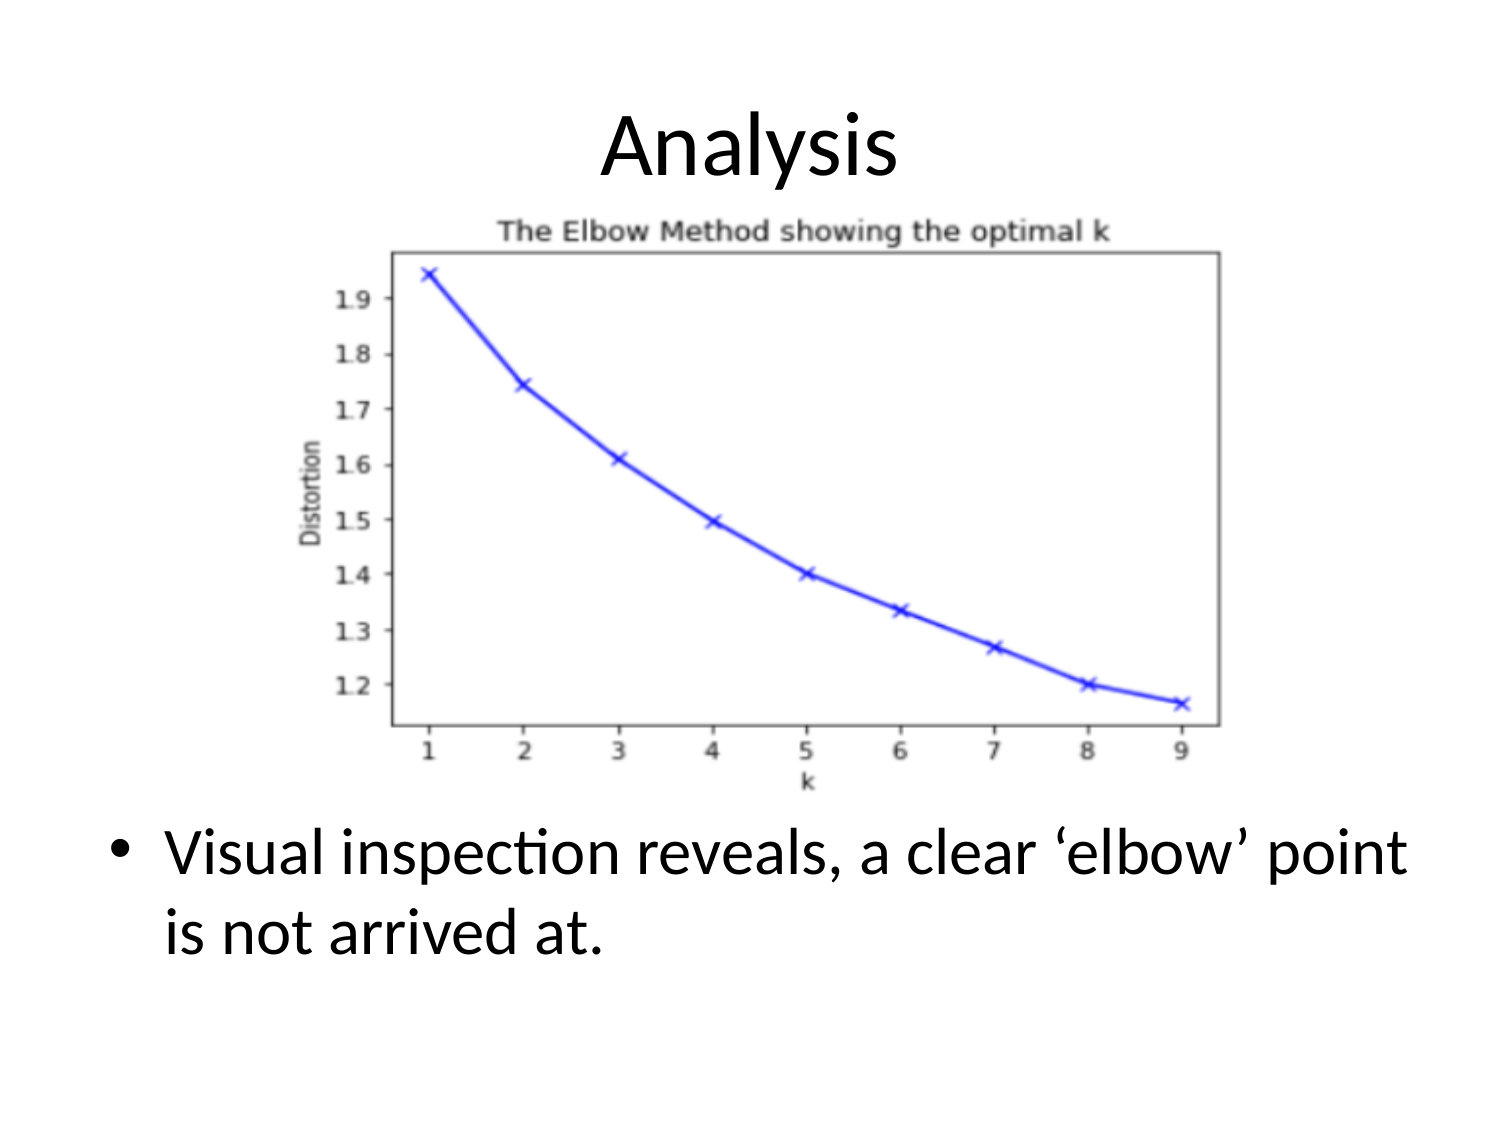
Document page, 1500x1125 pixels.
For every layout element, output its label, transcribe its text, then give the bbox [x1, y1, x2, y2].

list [199, 212, 1338, 813]
text_box Visual inspection reveals, a clear ‘elbow’ point is not arrived at. [93, 799, 1444, 1088]
title Analysis [75, 45, 1425, 233]
